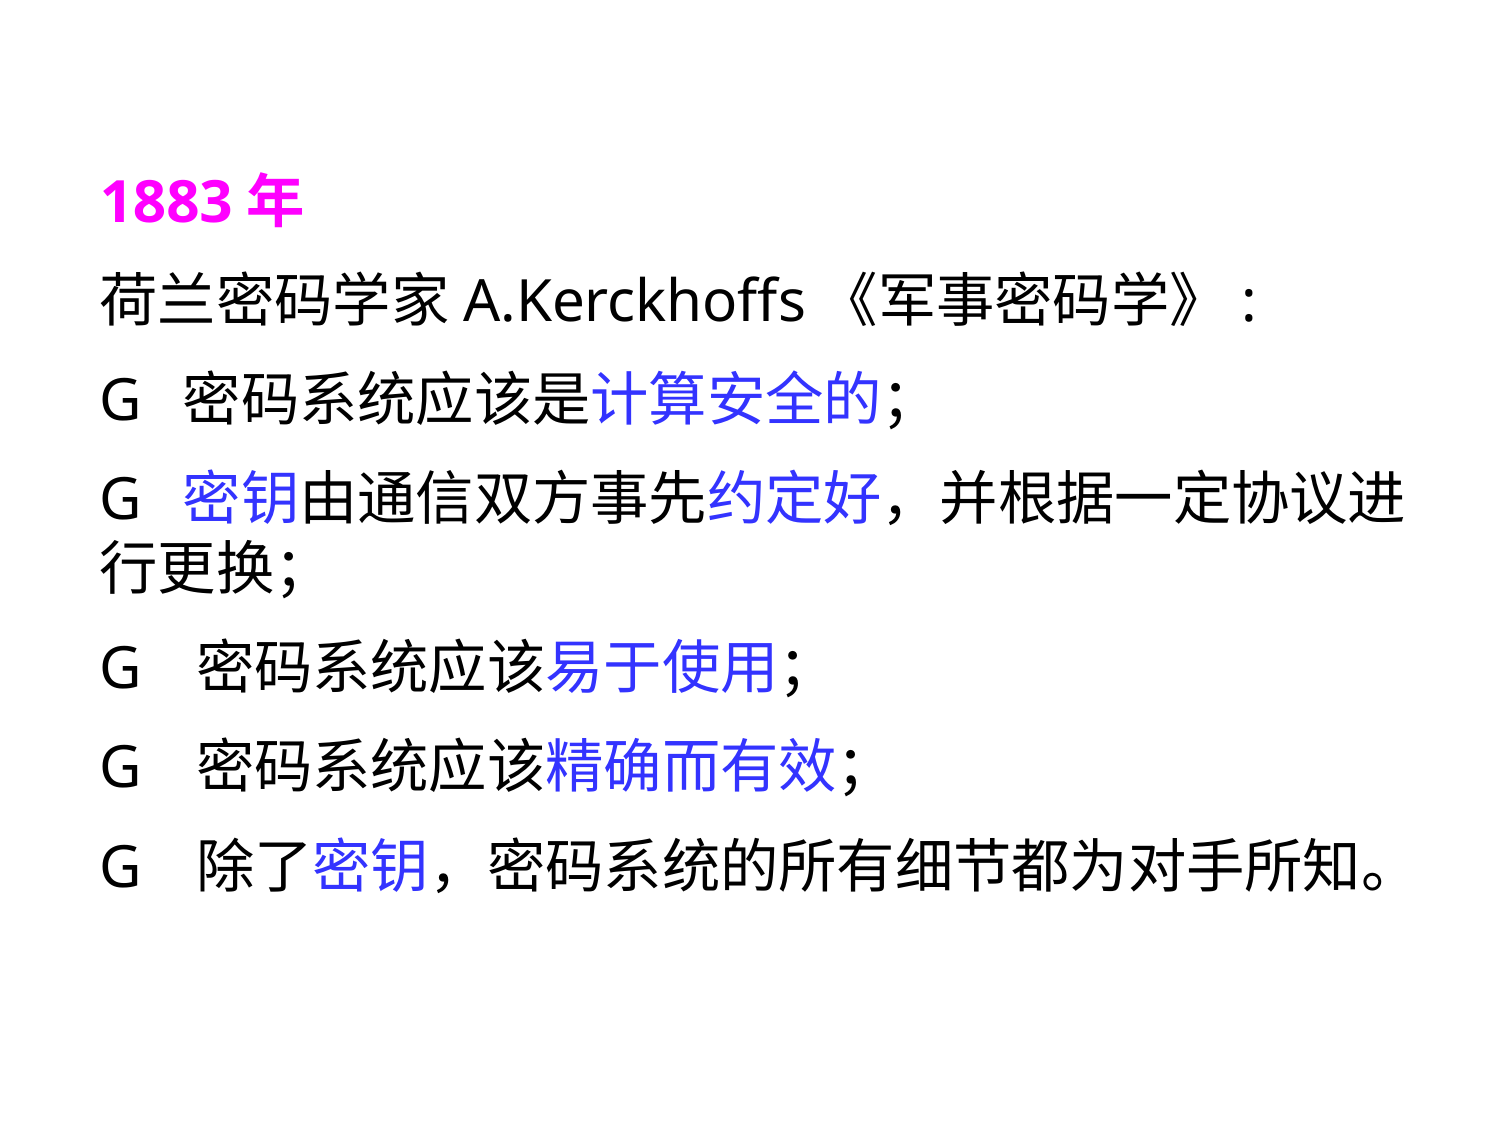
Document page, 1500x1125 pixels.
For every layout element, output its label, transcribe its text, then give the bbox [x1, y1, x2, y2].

text_box 1883年 荷兰密码学家A.Kerckhoffs《军事密码学》: G 密码系统应该是计算安全的； G 密钥由通信双方事先约定好，并根据一定协议进行更换； G 密码系统应该易于使用； G 密码系统应该精确而有效； G 除了密钥，密码系统的所有细节都为对手所知。 [85, 156, 1442, 907]
